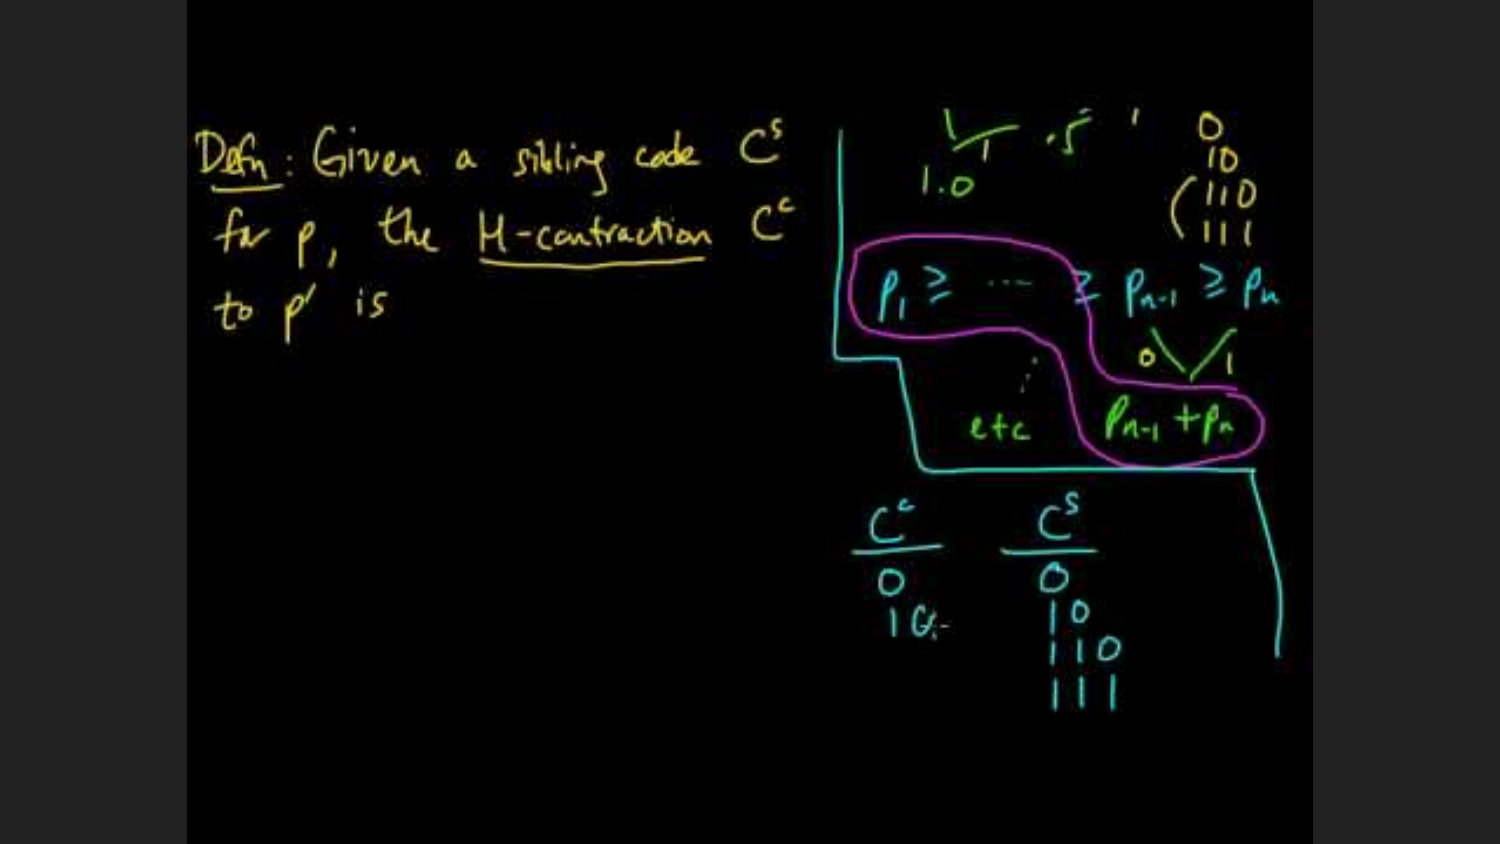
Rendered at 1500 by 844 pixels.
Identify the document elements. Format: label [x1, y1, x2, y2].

picture [187, 0, 1313, 844]
